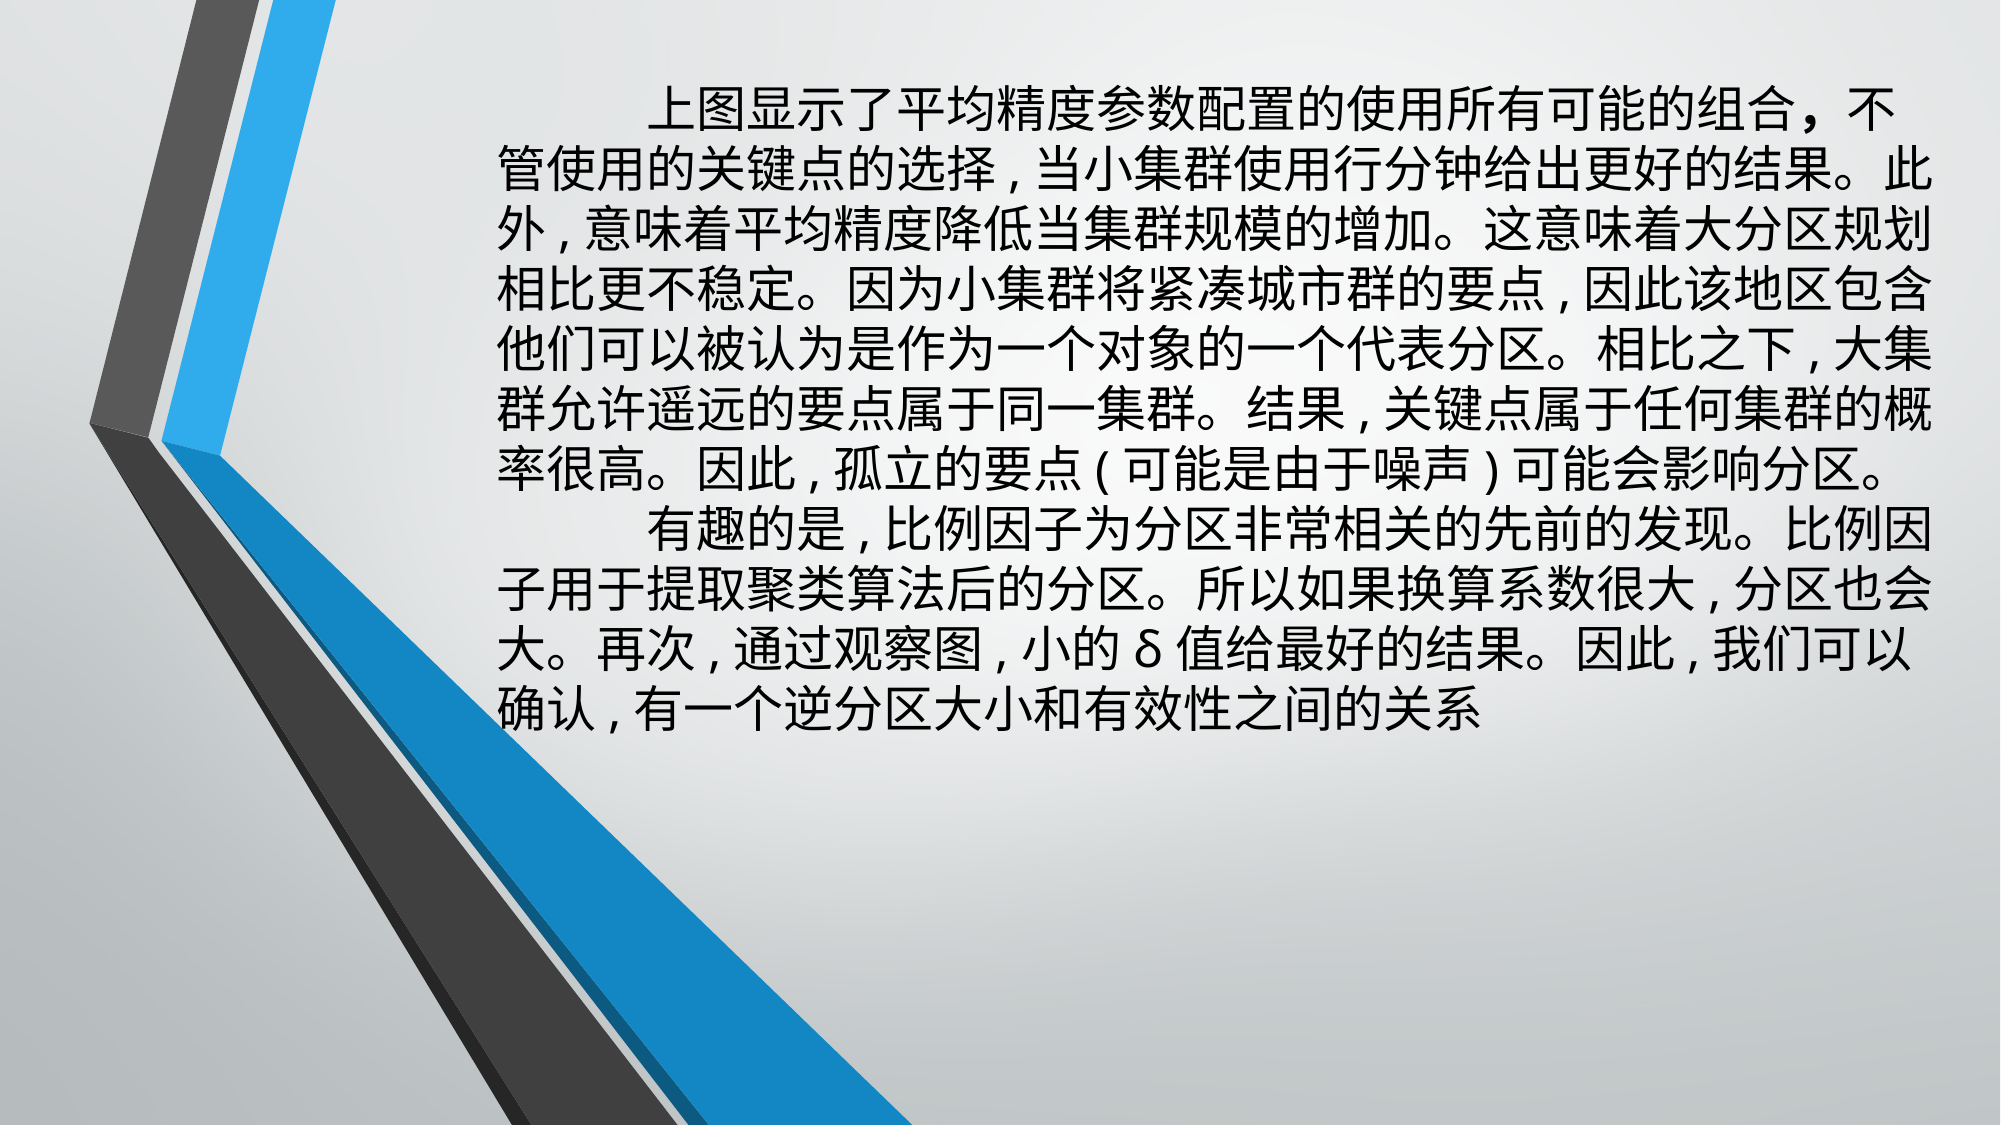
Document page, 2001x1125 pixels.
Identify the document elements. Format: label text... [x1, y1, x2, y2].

title 上图显示了平均精度参数配置的使用所有可能的组合，不管使用的关键点的选择,当小集群使用行分钟给出更好的结果。此外,意味着平均精度降低当集群规模的增加。这意味着大分区规划相比更不稳定。因为小集群将紧凑城市群的要点,因此该地区包含他们可以被认为是作为一个对象的一个代表分区。相比之下,大集群允许遥远的要点属于同一集群。结果,关键点属于任何集群的概率很高。因此,孤立的要点(可能是由于噪声)可能会影响分区。 有趣的是,比例因子为分区非常相关的先前的发现。比例因子用于提取聚类算法后的分区。所以如果换算系数很大,分区也会大。再次,通过观察图,小的δ值给最好的结果。因此,我们可以确认,有一个逆分区大小和有效性之间的关系 [481, 72, 1961, 745]
